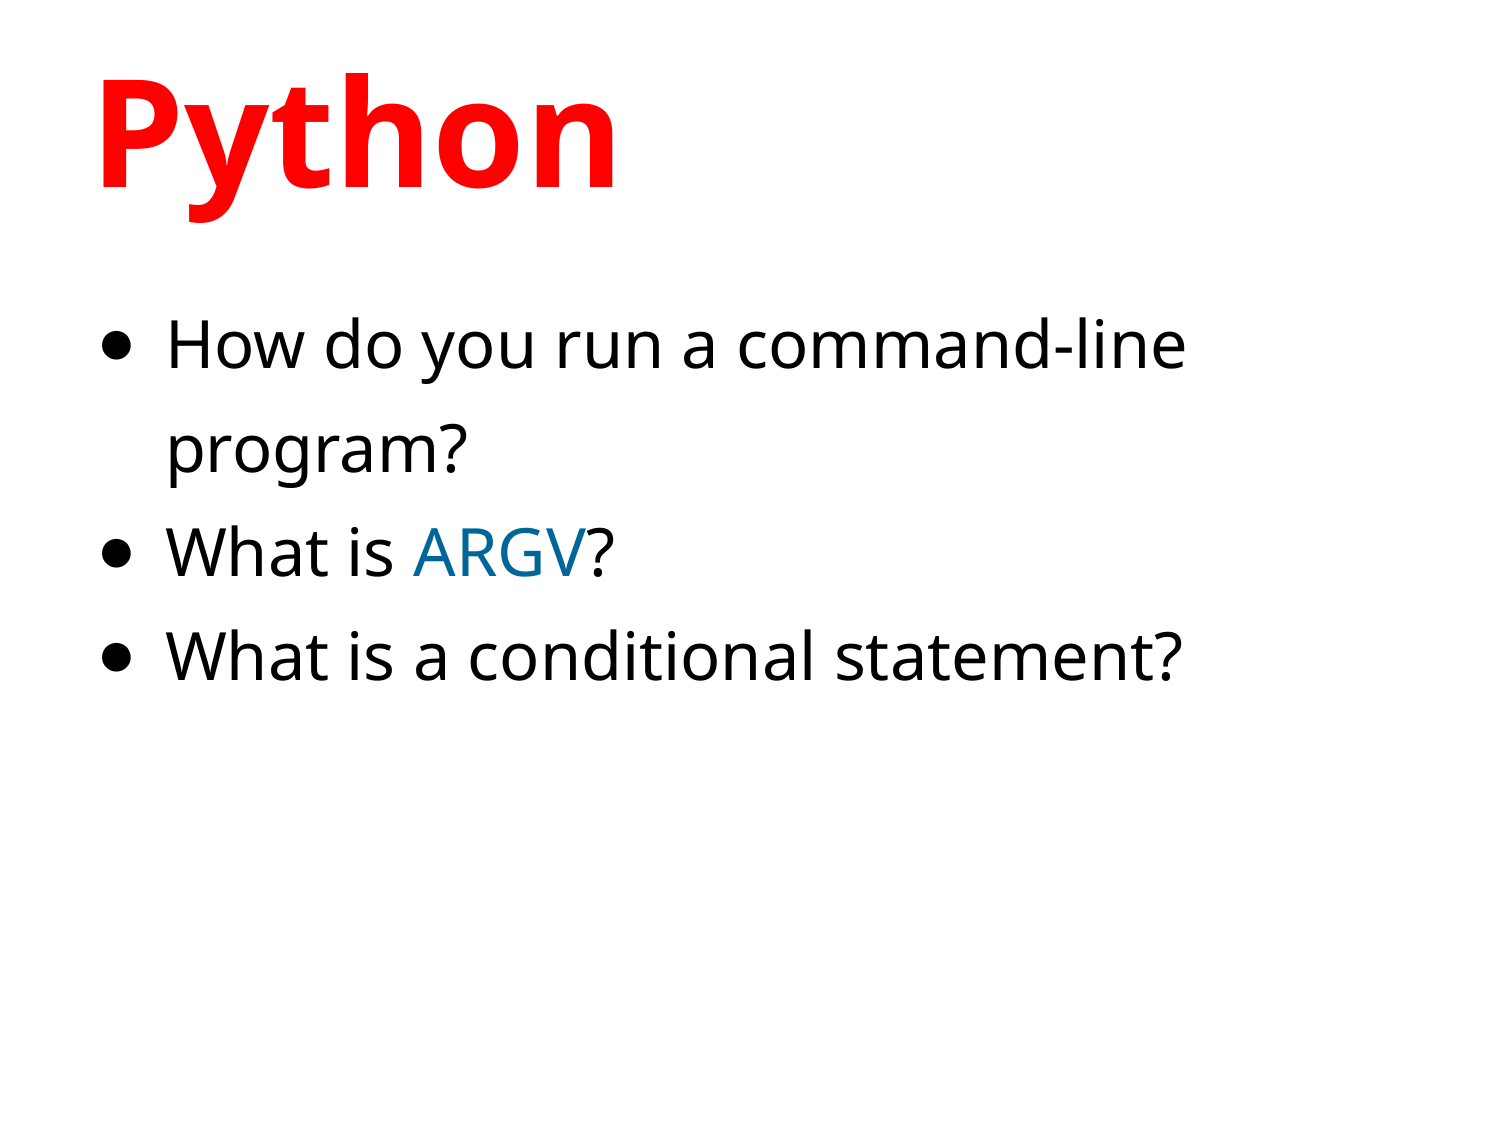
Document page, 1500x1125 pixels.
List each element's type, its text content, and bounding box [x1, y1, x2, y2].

title Python [75, 45, 1425, 233]
list How do you run a command-line program? What is ARGV? What is a conditional statement? [75, 262, 1425, 1078]
